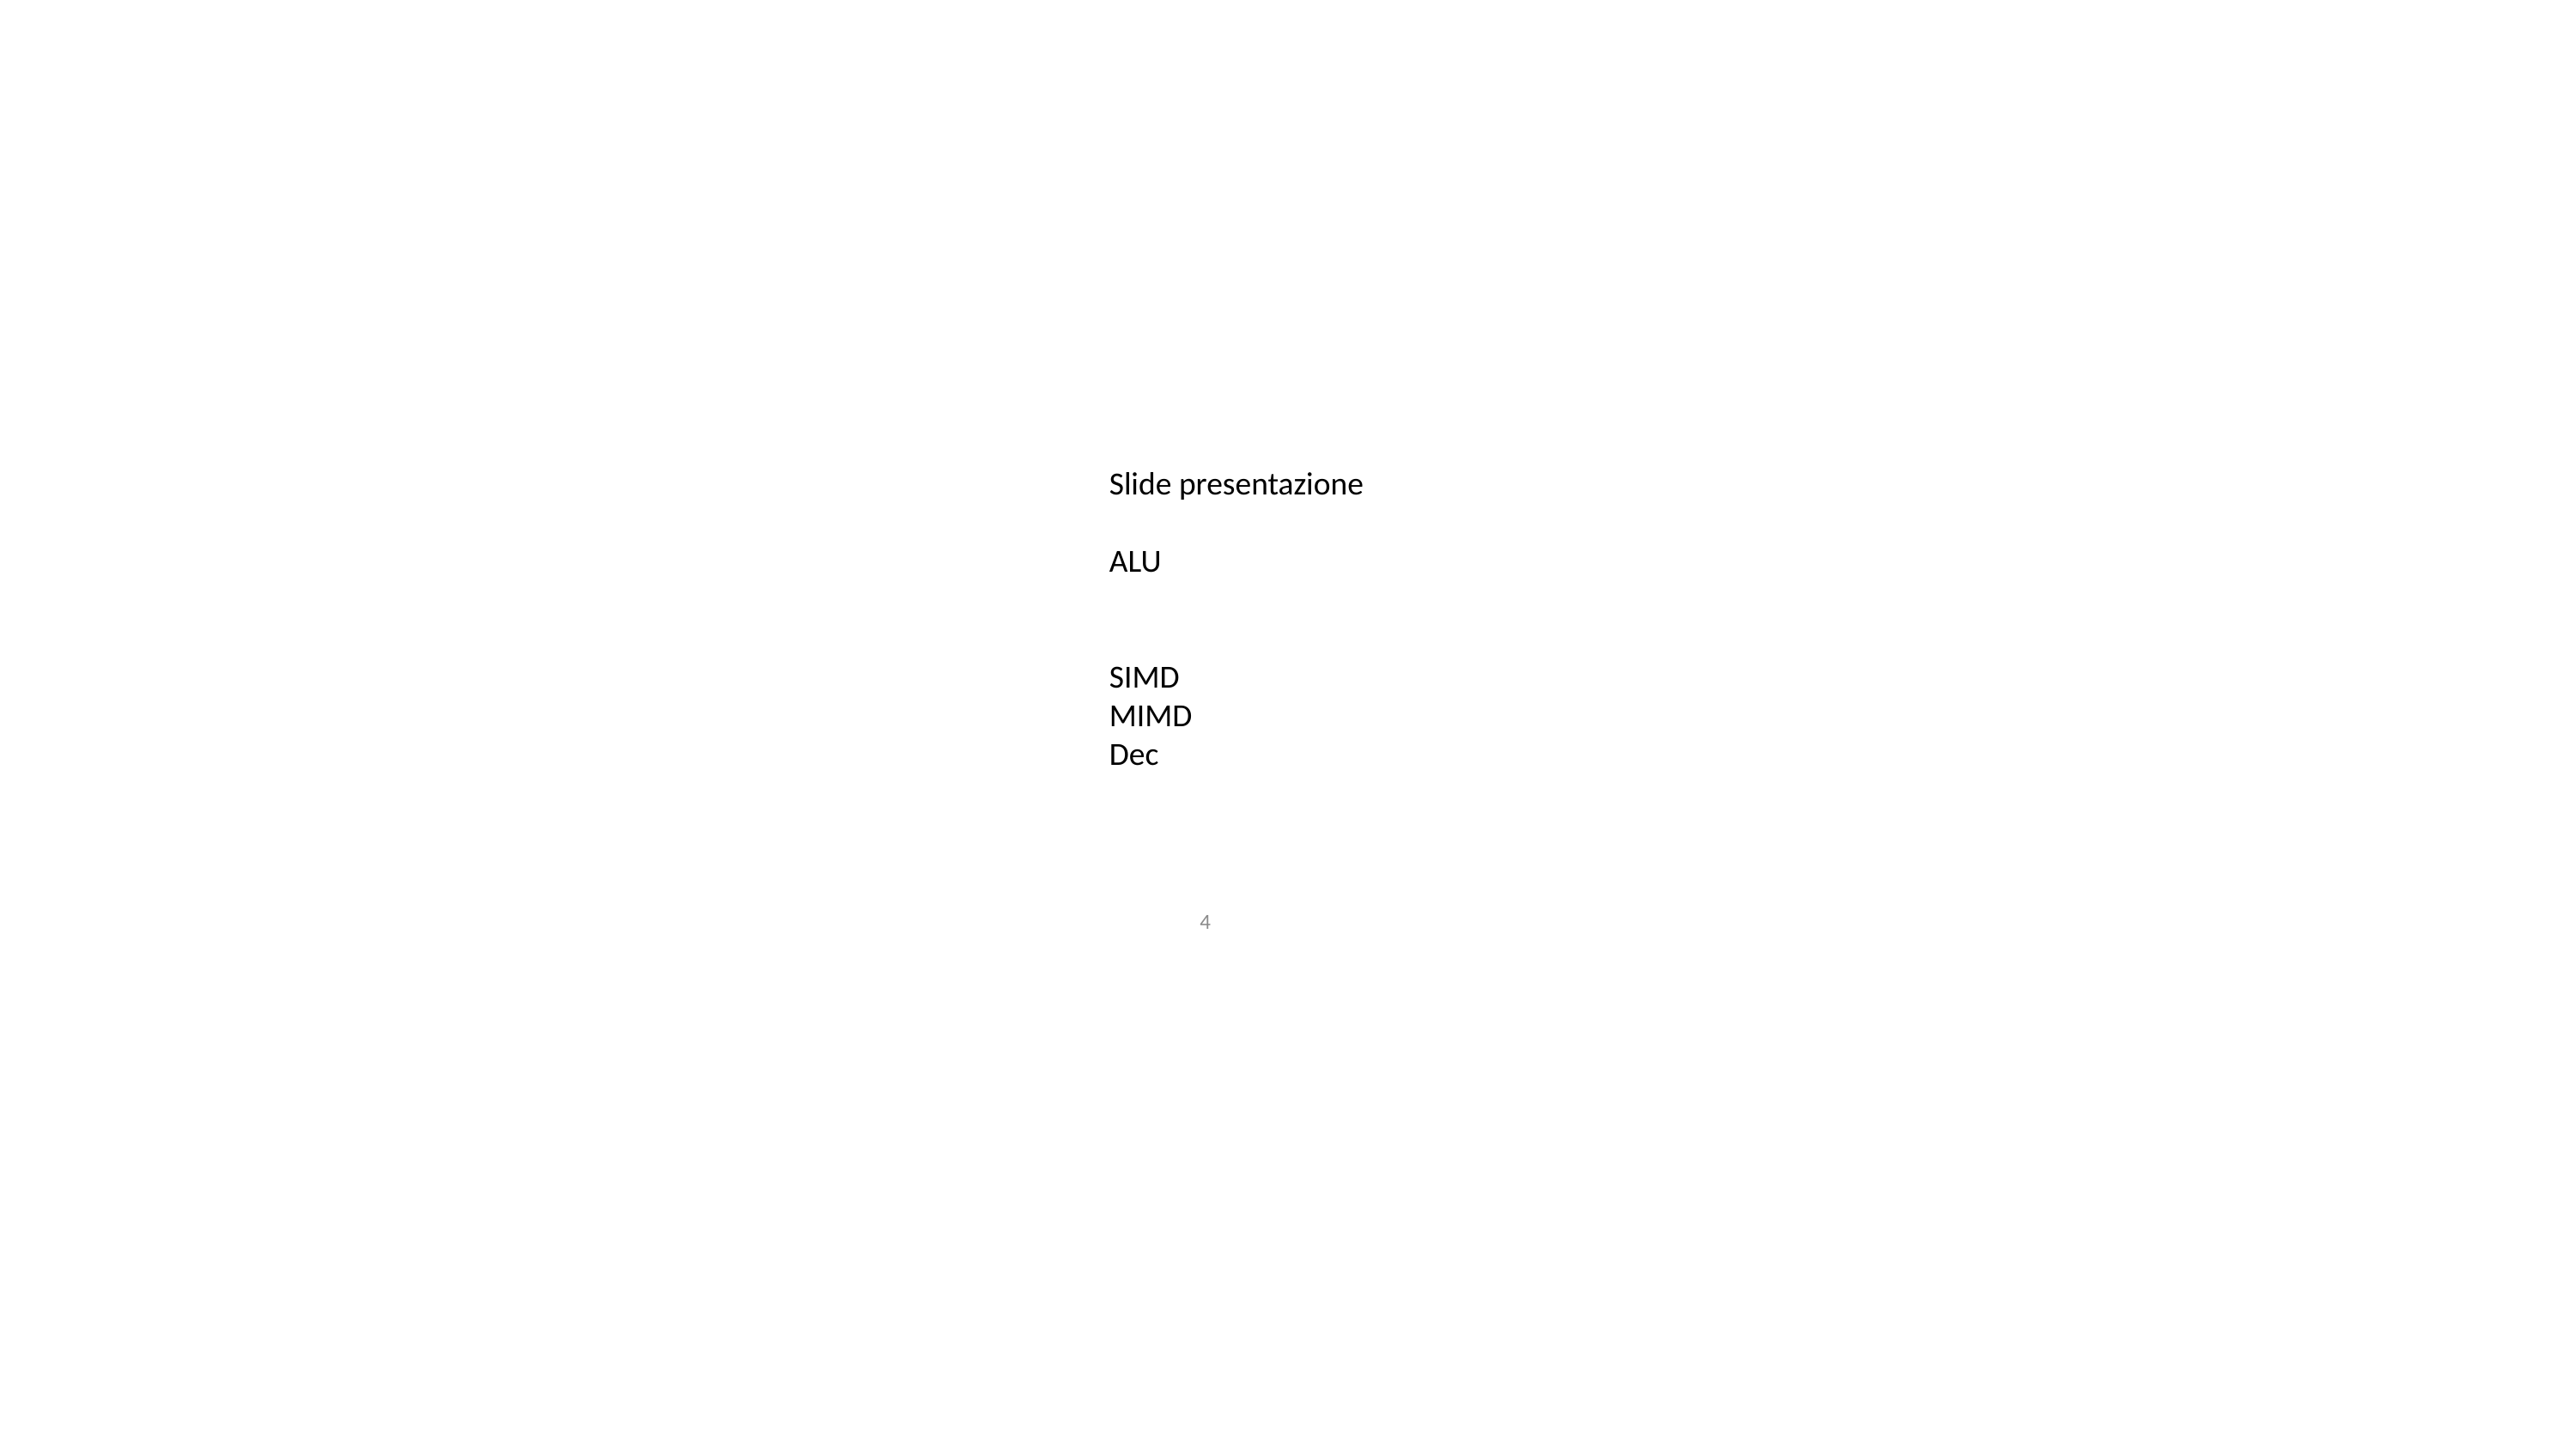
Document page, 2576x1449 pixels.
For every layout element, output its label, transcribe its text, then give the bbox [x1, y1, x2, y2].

text_box Slide presentazione ALU SIMD MIMD Dec [1097, 456, 1377, 778]
slide_number 4 [922, 894, 1224, 947]
